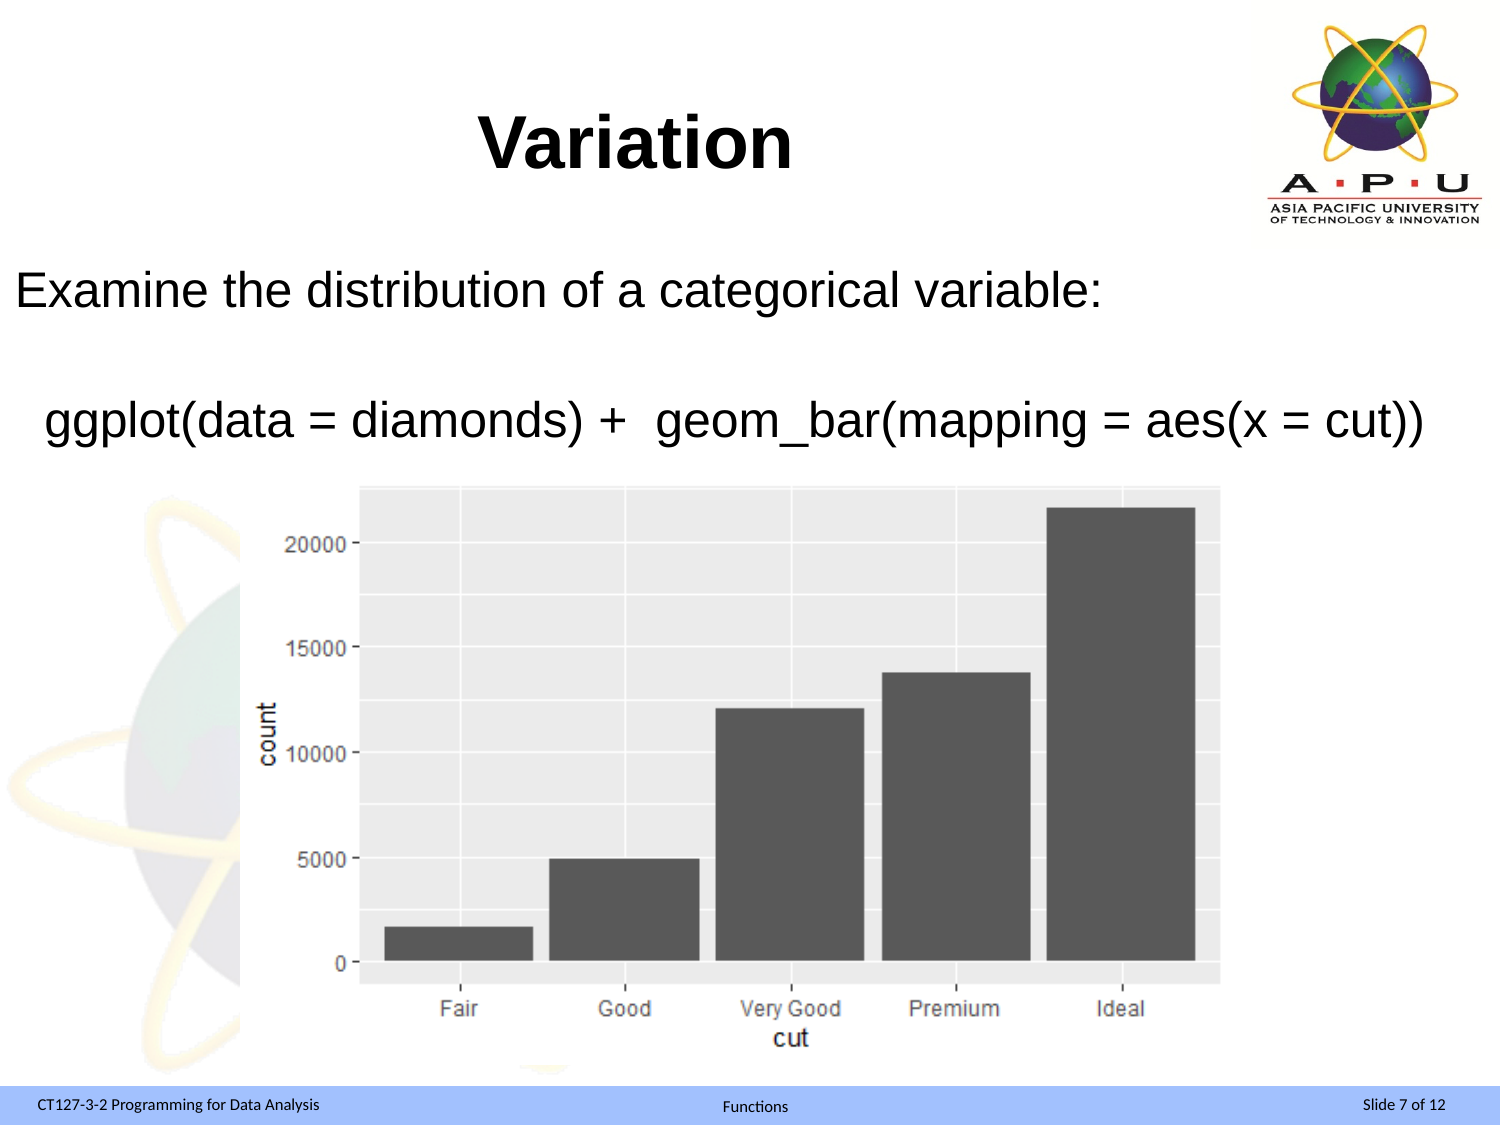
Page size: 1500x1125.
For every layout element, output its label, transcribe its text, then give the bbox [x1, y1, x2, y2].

picture [1251, 0, 1500, 249]
picture [240, 473, 1236, 1065]
text_box ggplot(data = diamonds) + geom_bar(mapping = aes(x = cut)) [29, 380, 1471, 456]
text_box Examine the distribution of a categorical variable: [0, 250, 1162, 326]
title Variation [37, 45, 1235, 233]
